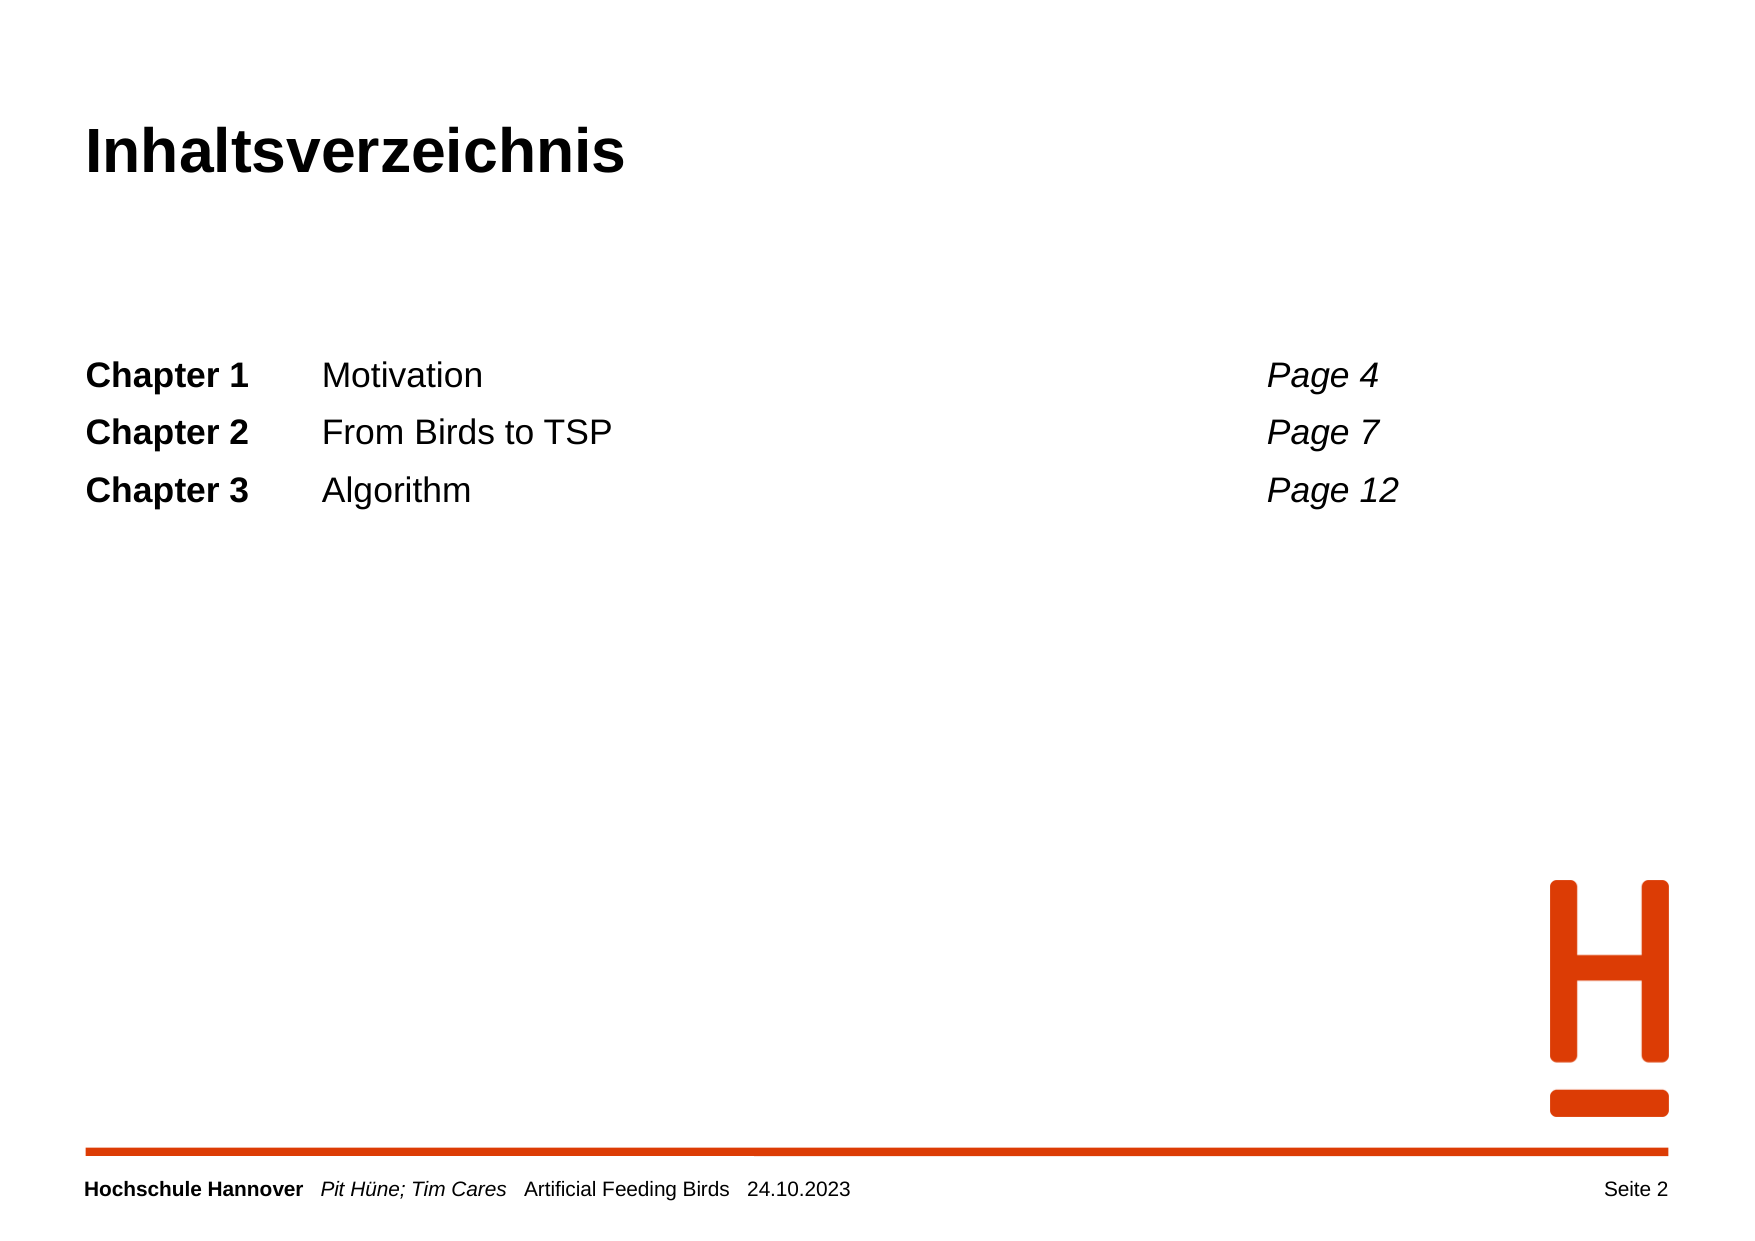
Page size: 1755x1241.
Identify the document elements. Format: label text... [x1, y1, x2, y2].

table_header Chapter 1 Chapter 2 Chapter 3 [86, 351, 322, 1093]
table_header Page 4 Page 7 Page 12 [1267, 351, 1468, 1093]
title Inhaltsverzeichnis [85, 110, 1669, 266]
table_header Motivation From Birds to TSP Algorithm [322, 351, 1267, 1093]
picture [1550, 880, 1669, 1117]
slide_number Seite 2 [1467, 1175, 1669, 1213]
